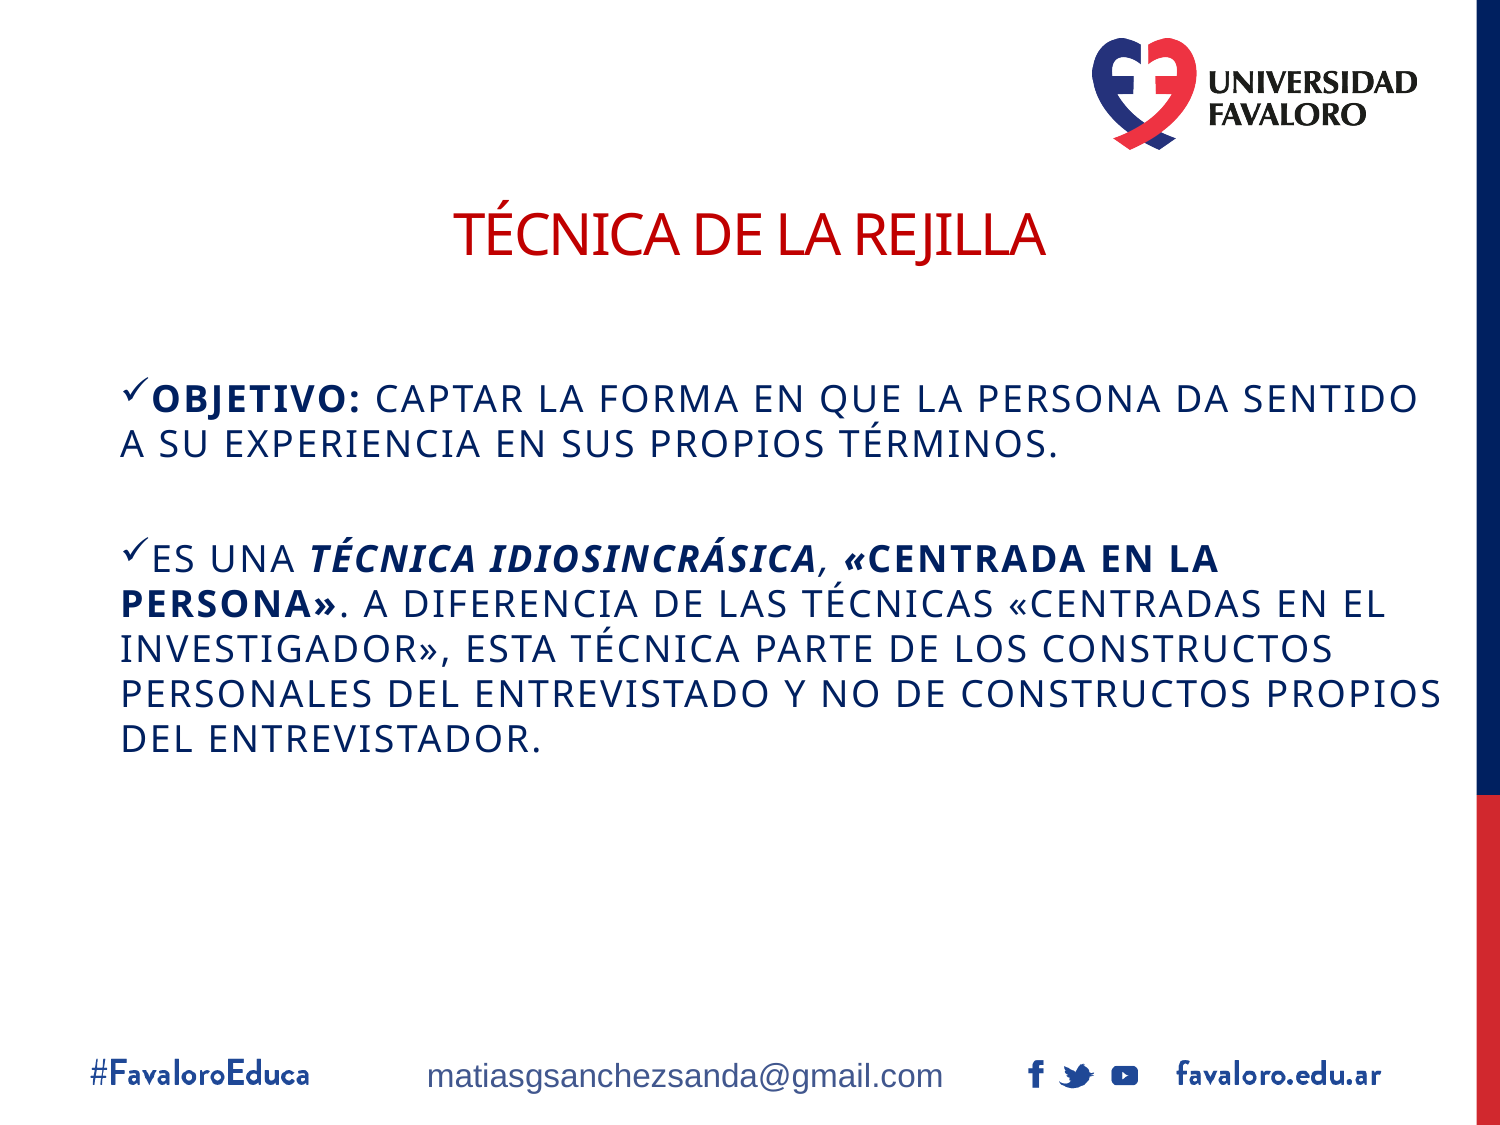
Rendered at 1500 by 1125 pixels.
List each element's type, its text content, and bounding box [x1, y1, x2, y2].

text_box matiasgsanchezsanda@gmail.com [419, 1046, 953, 1102]
subtitle Objetivo: captar la forma en que la persona da sentido a su experiencia en sus propios términos. Es una técnica idiosincrásica, «centrada en la persona». A diferencia de las técnicas «centradas en el investigador», esta técnica parte de los constructos personales del entrevistado y no de constructos propios del entrevistador. [111, 367, 1465, 1125]
picture [1092, 38, 1417, 150]
picture [76, 1035, 111, 1106]
title Técnica de la rejilla [111, 162, 1388, 304]
